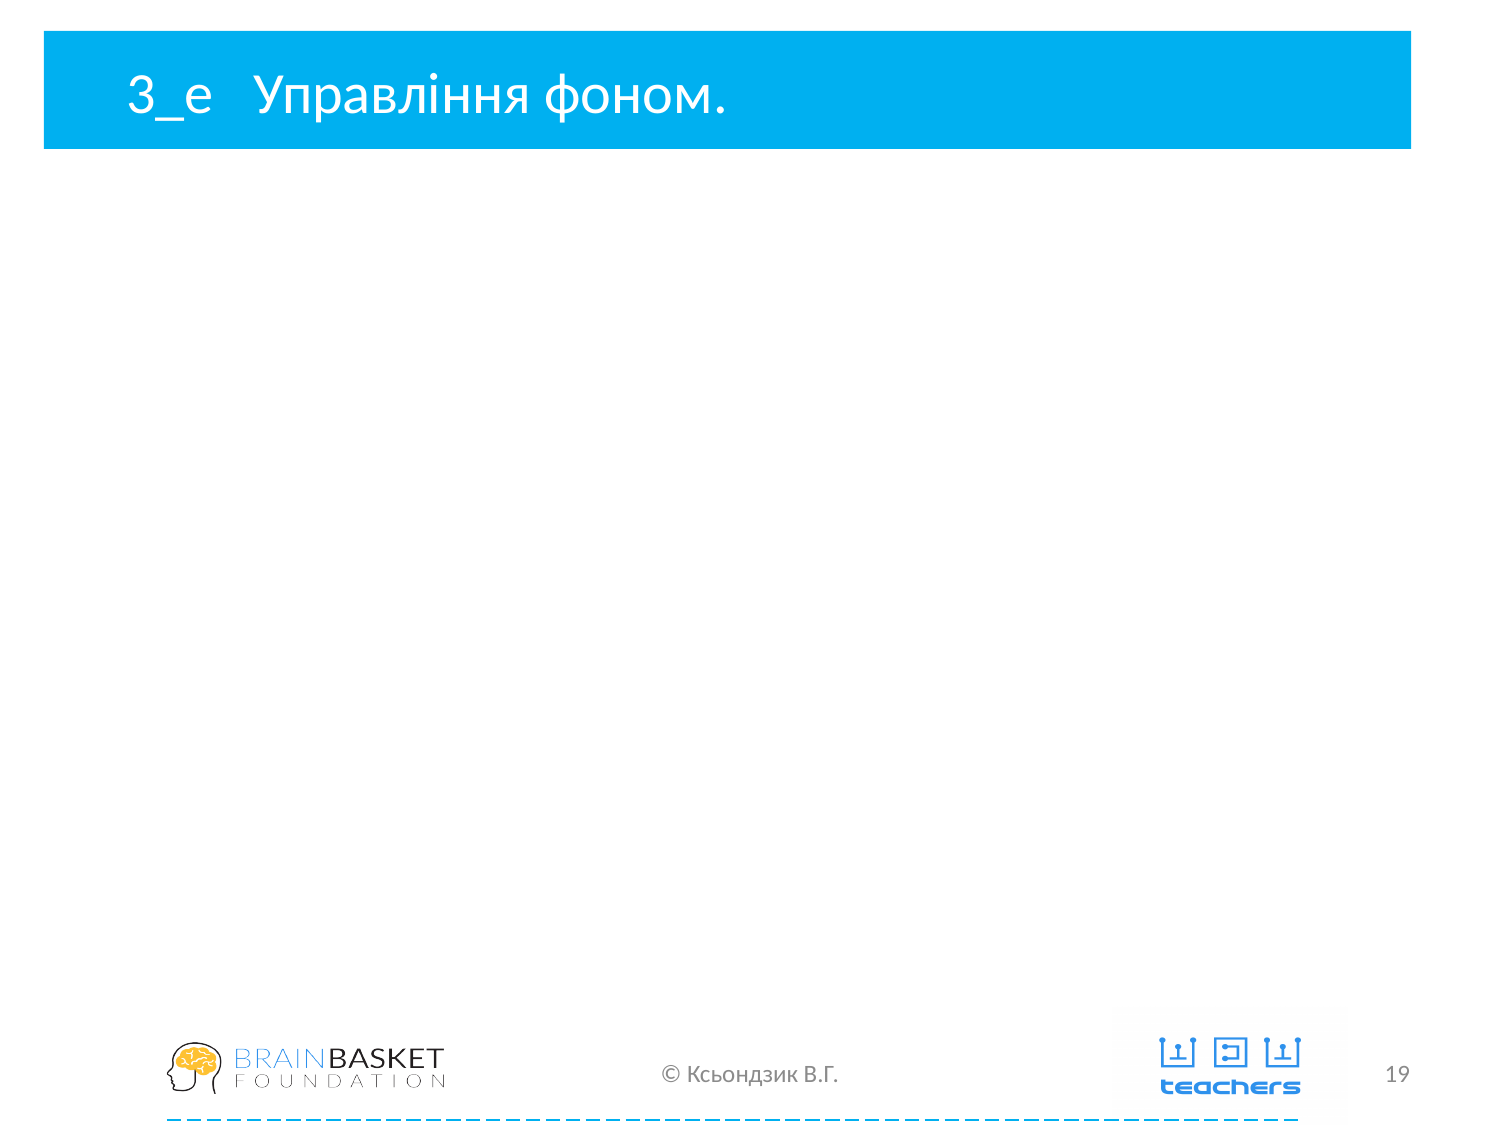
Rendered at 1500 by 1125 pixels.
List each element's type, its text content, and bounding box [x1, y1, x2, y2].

picture [166, 1006, 1349, 1125]
text_box 3_e Управління фоном. [43, 30, 1412, 149]
slide_number 19 [1354, 1042, 1425, 1103]
